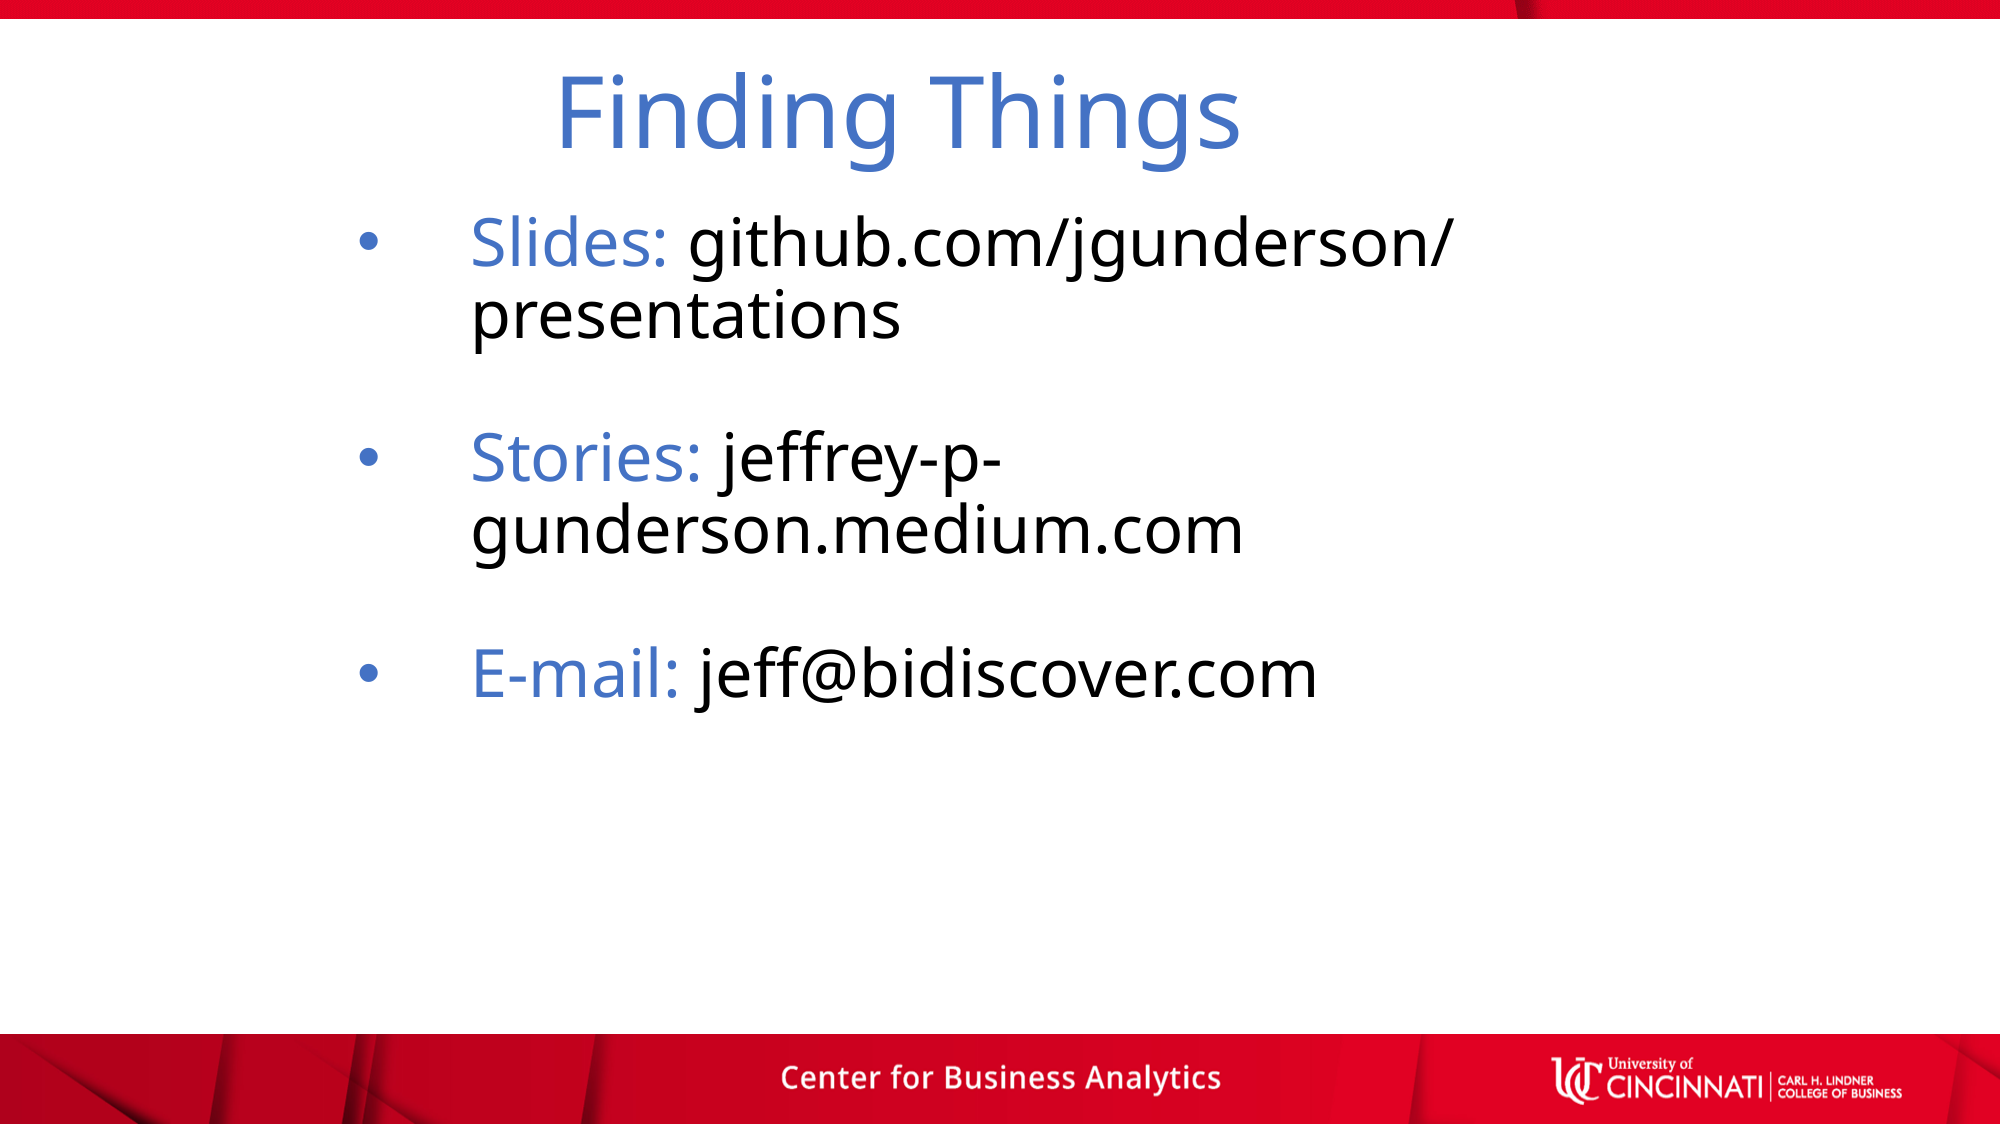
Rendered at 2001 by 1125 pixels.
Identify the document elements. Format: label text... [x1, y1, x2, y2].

picture [0, 1034, 2000, 1125]
title Finding Things [120, 115, 1677, 178]
text_box Slides: github.com/jgunderson/presentations Stories: jeffrey-p-gunderson.medium.com E-mail: jeff@bidiscover.com [342, 380, 1787, 909]
picture [0, 0, 2000, 19]
